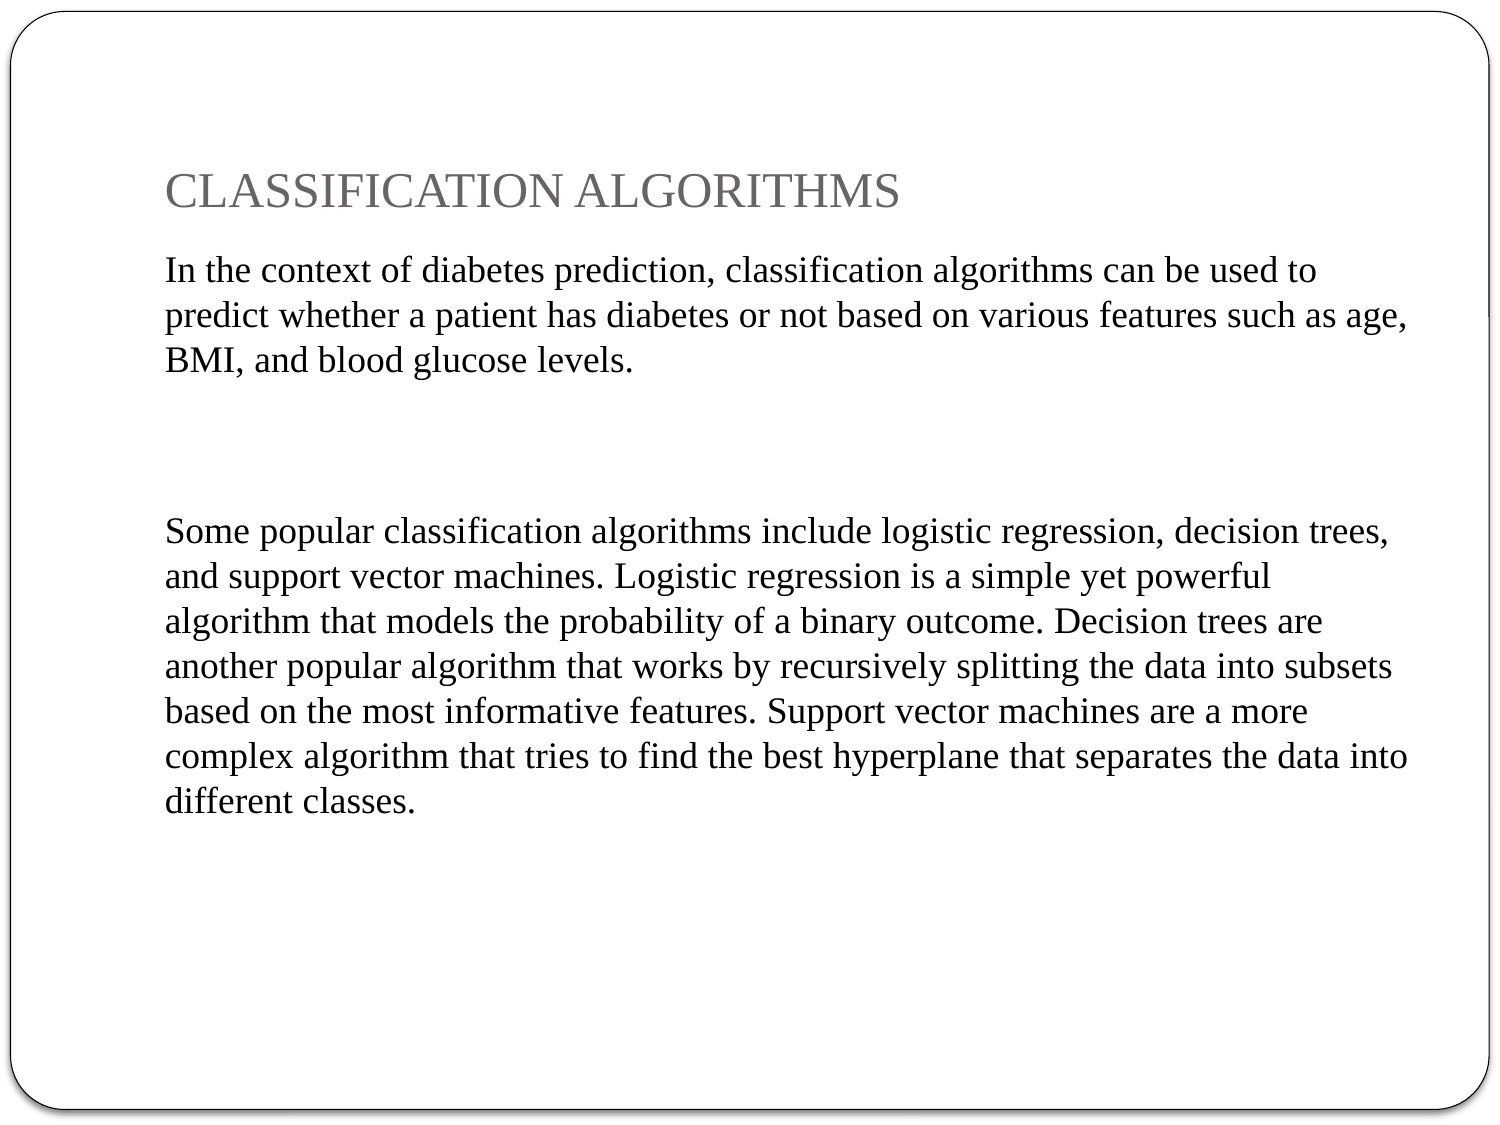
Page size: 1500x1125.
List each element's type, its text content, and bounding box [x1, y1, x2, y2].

title CLASSIFICATION ALGORITHMS [150, 45, 1425, 233]
list In the context of diabetes prediction, classification algorithms can be used to predict whether a patient has diabetes or not based on various features such as age, BMI, and blood glucose levels. Some popular classification algorithms include logistic regression, decision trees, and support vector machines. Logistic regression is a simple yet powerful algorithm that models the probability of a binary outcome. Decision trees are another popular algorithm that works by recursively splitting the data into subsets based on the most informative features. Support vector machines are a more complex algorithm that tries to find the best hyperplane that separates the data into different classes. [150, 237, 1425, 988]
